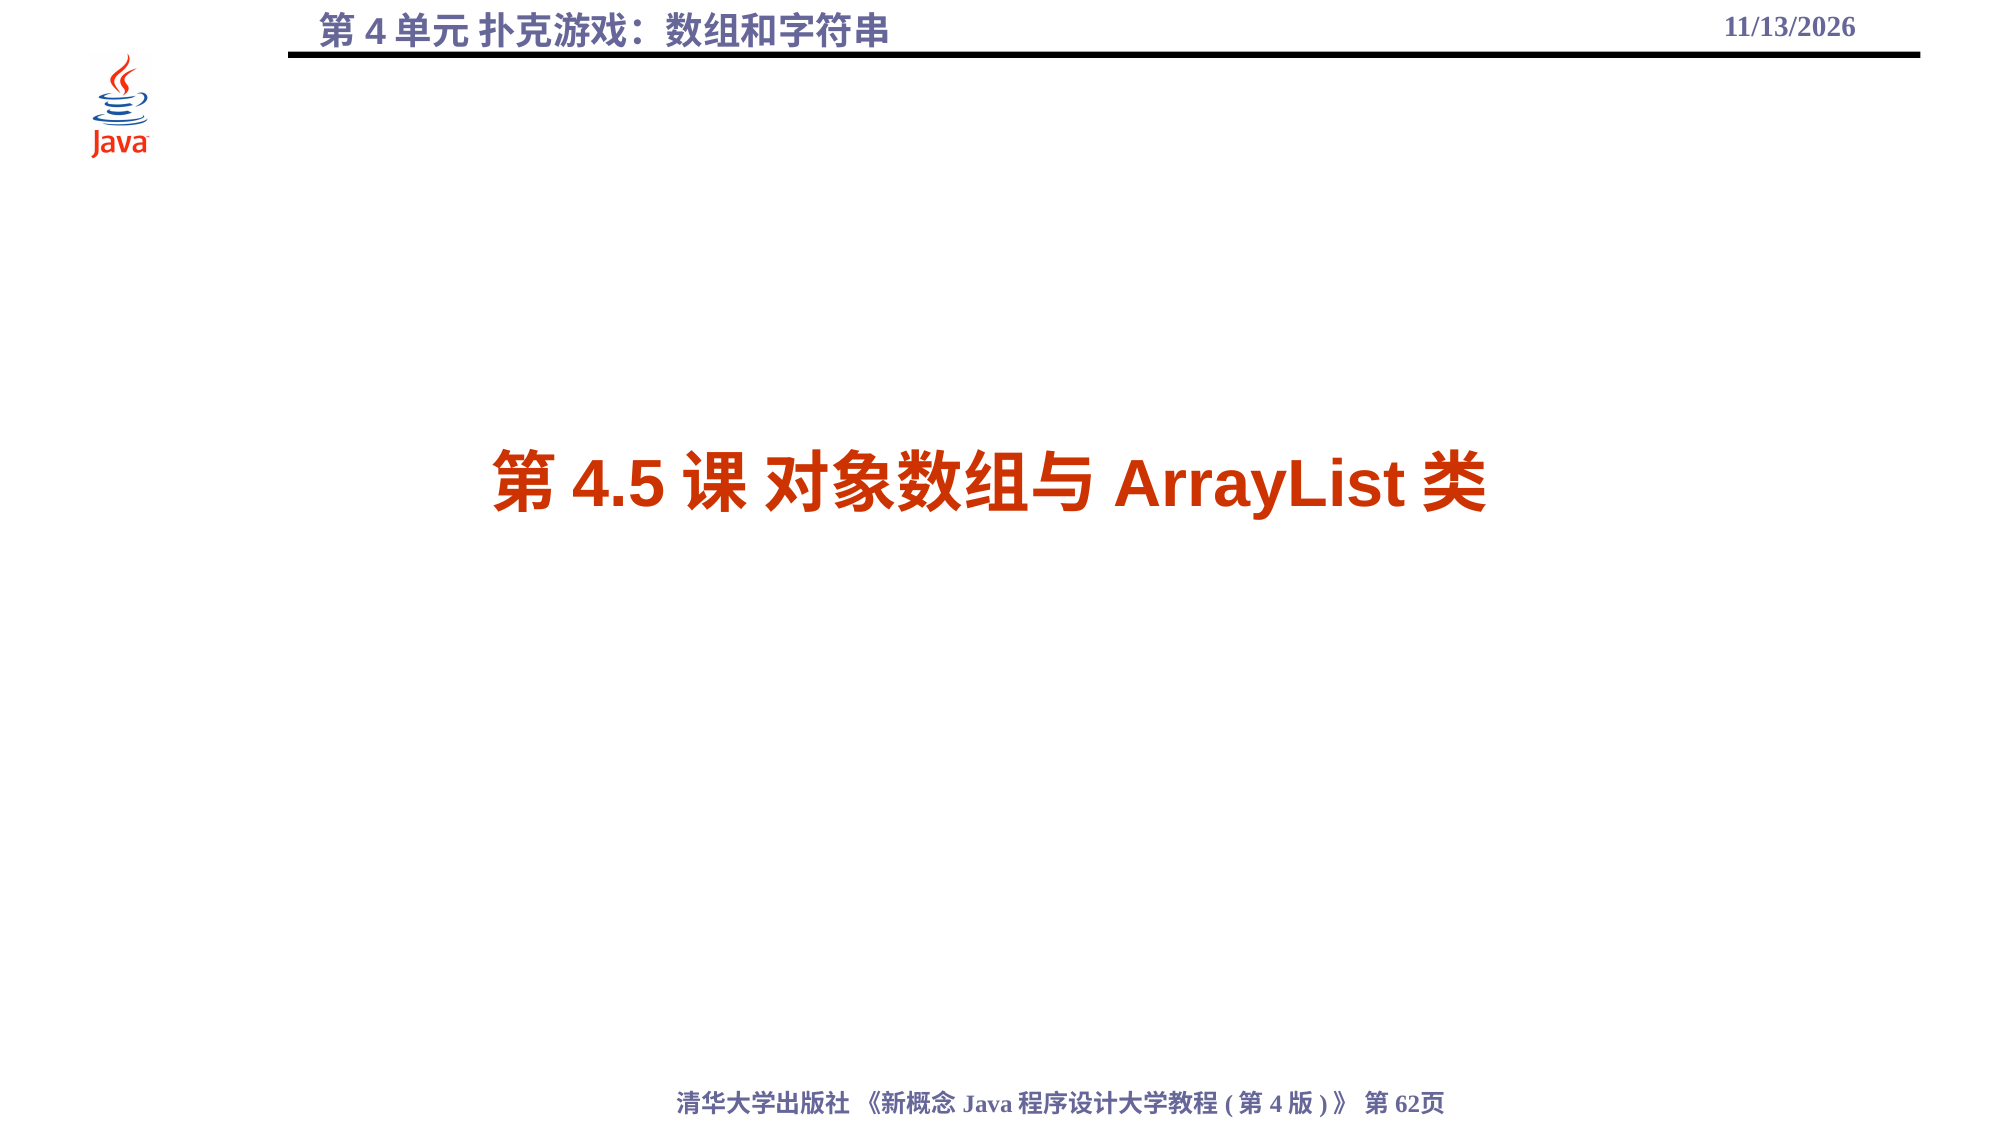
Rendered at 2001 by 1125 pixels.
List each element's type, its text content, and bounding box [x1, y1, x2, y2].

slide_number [1579, 0, 2000, 48]
title 第4.5课 对象数组与ArrayList类 [151, 427, 1828, 528]
picture [90, 53, 151, 159]
